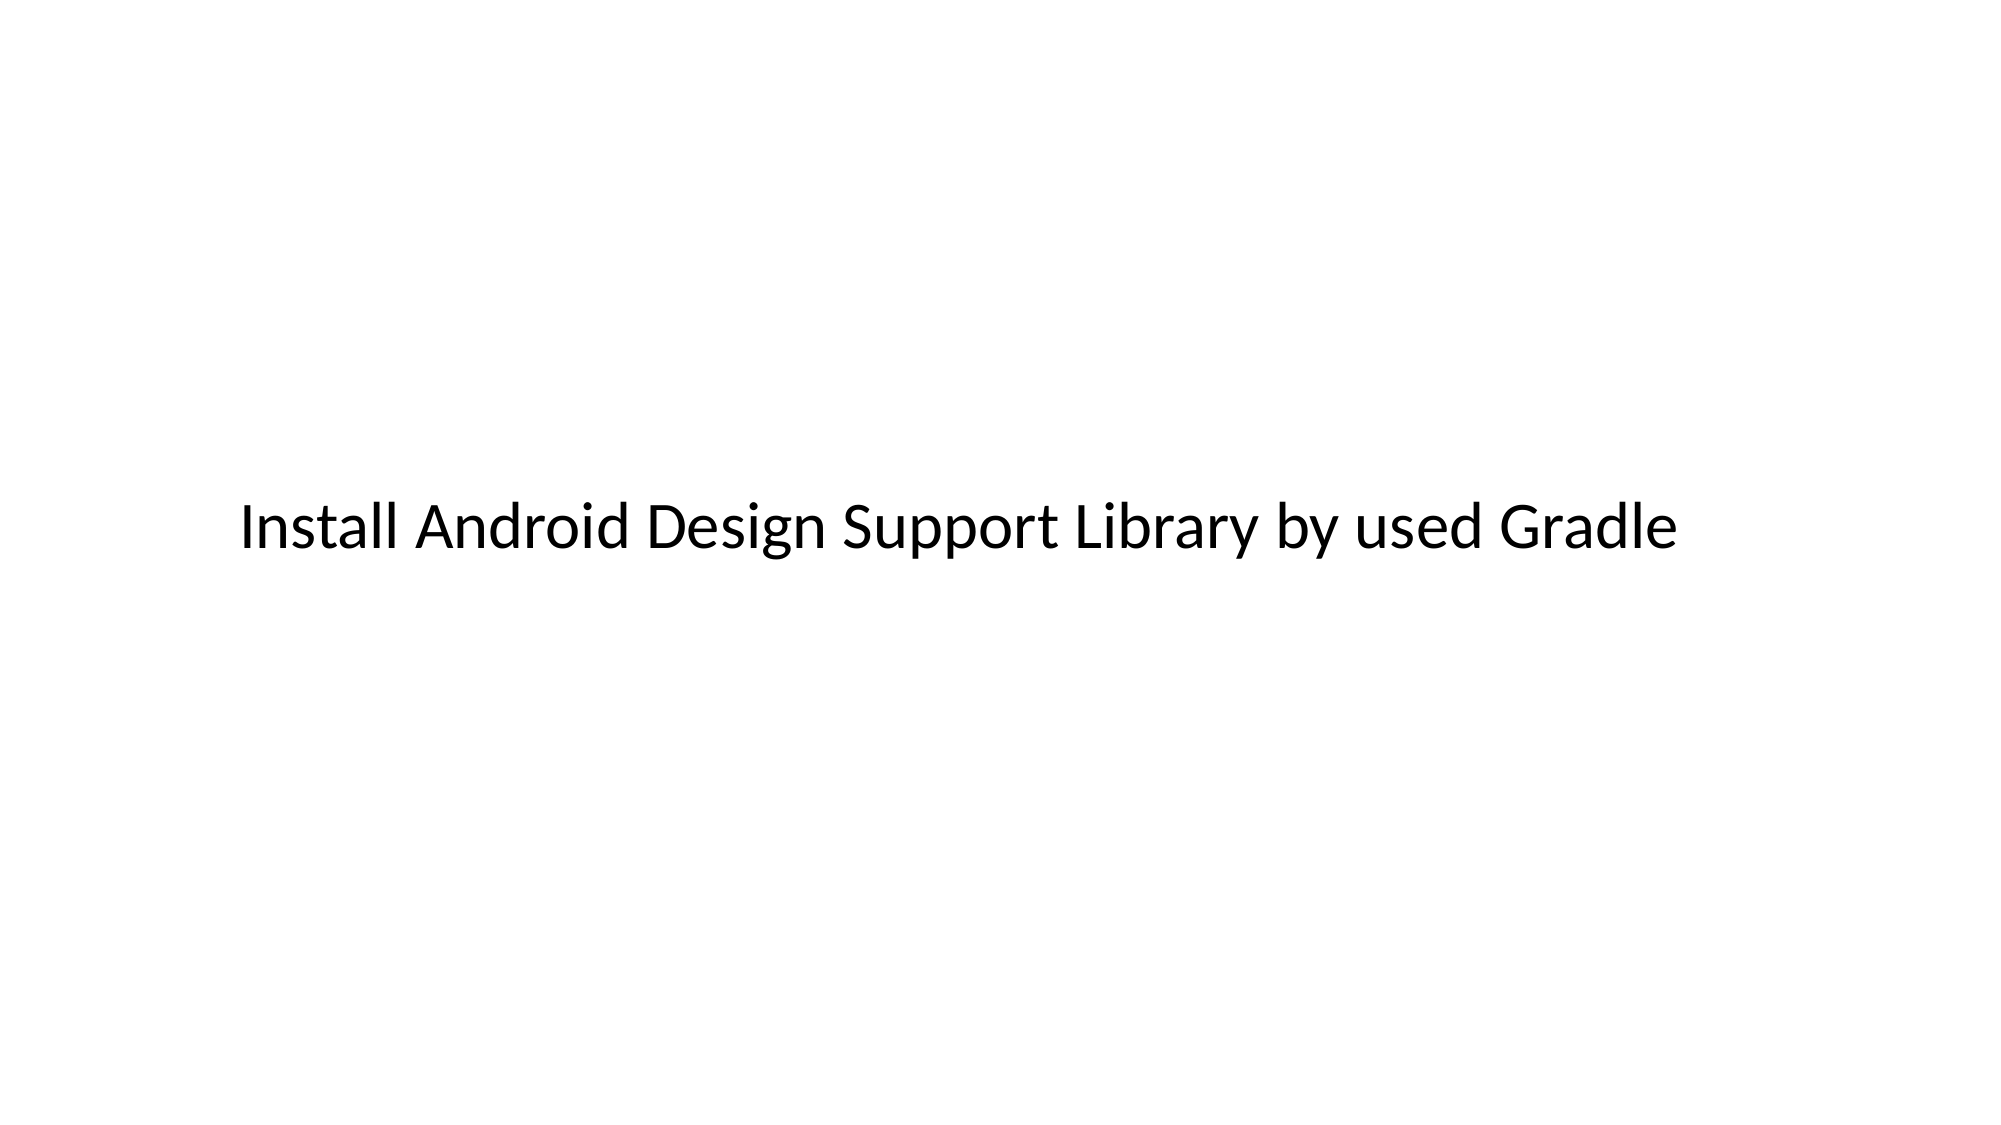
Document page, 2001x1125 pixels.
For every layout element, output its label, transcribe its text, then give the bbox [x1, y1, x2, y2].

title Install Android Design Support Library by used Gradle [237, 479, 1763, 670]
